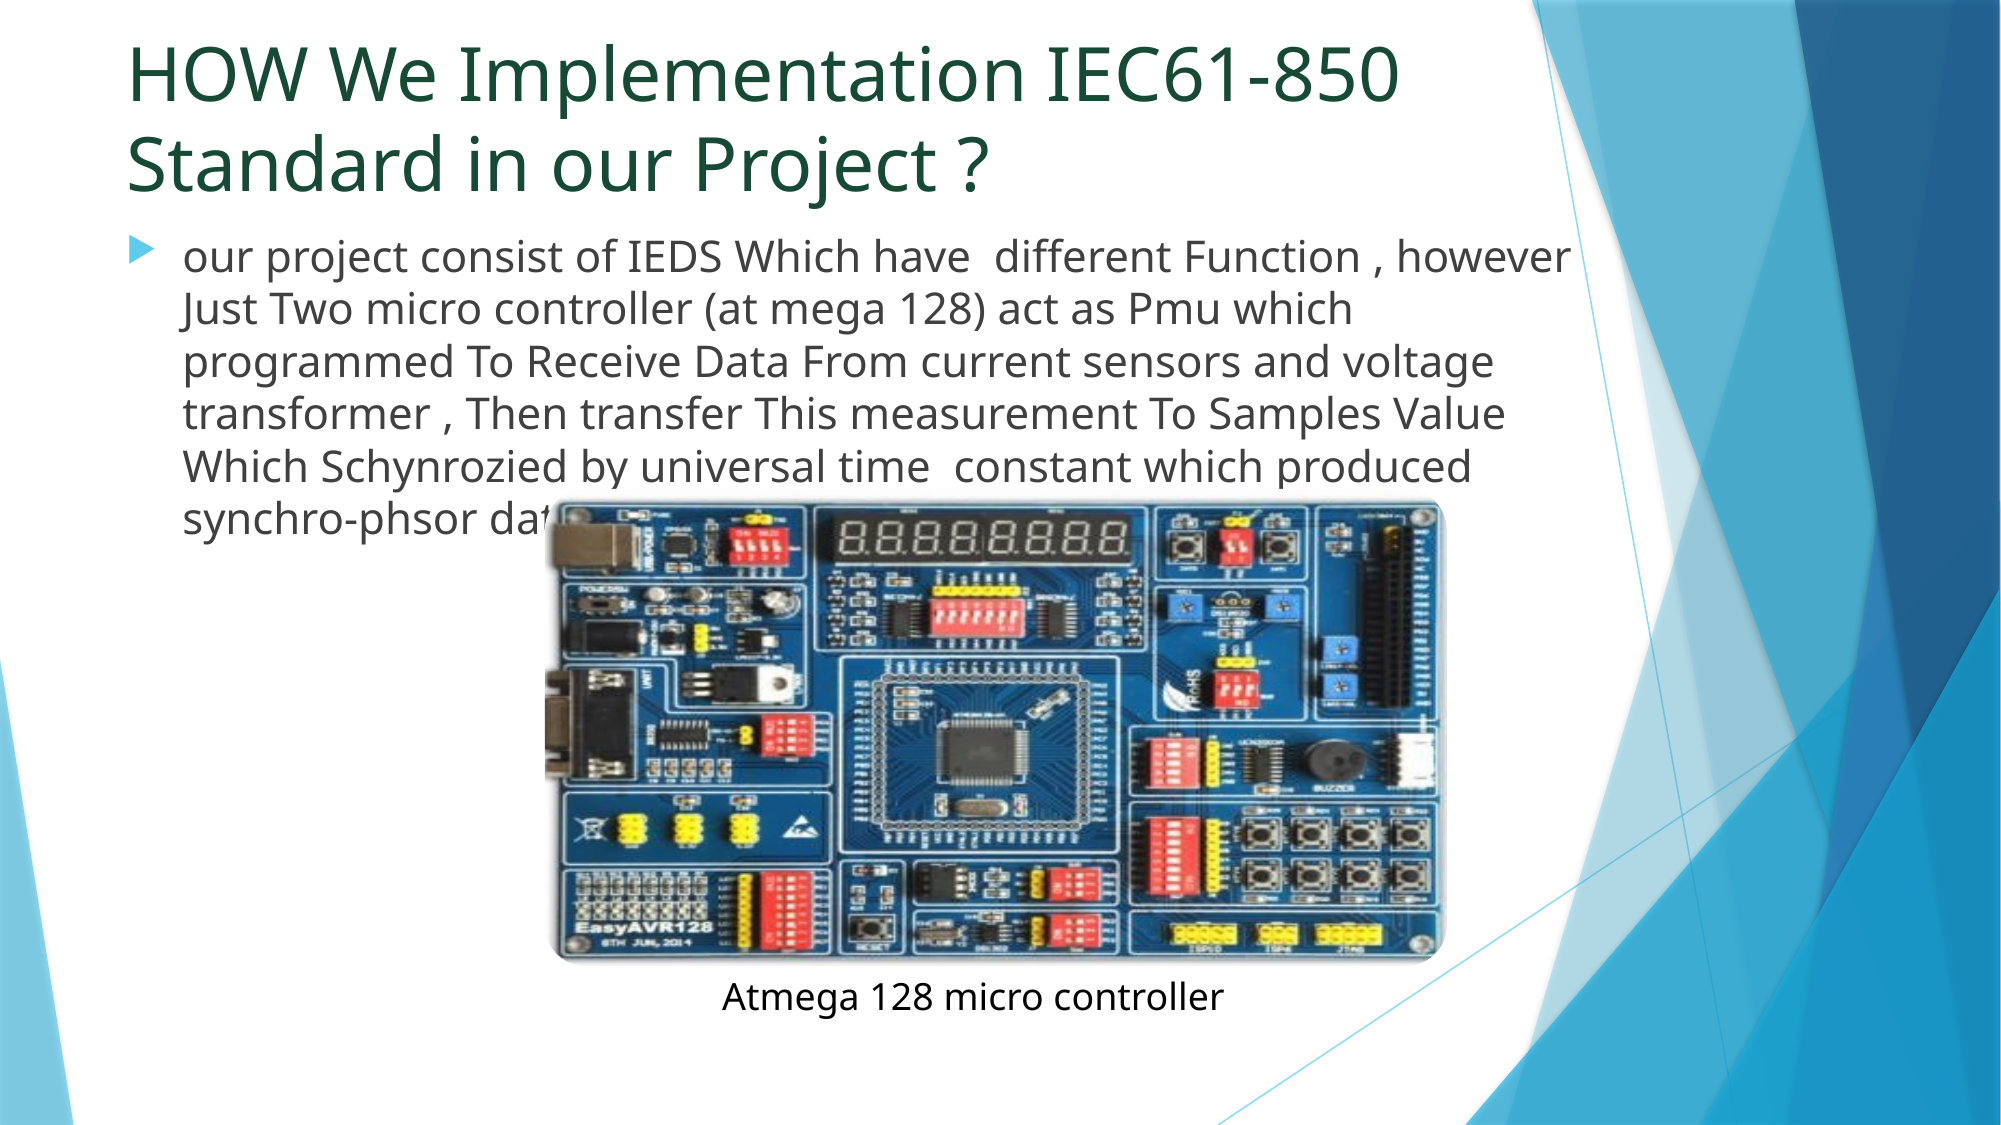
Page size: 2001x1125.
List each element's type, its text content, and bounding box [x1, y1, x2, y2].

list our project consist of IEDS Which have different Function , however Just Two micro controller (at mega 128) act as Pmu which programmed To Receive Data From current sensors and voltage transformer , Then transfer This measurement To Samples Value Which Schynrozied by universal time constant which produced synchro-phsor data .(real Time data ) . [111, 220, 1625, 991]
picture [544, 488, 1448, 967]
title HOW We Implementation IEC61-850 Standard in our Project ? [111, 18, 1752, 221]
text_box Atmega 128 micro controller [707, 974, 1447, 1026]
